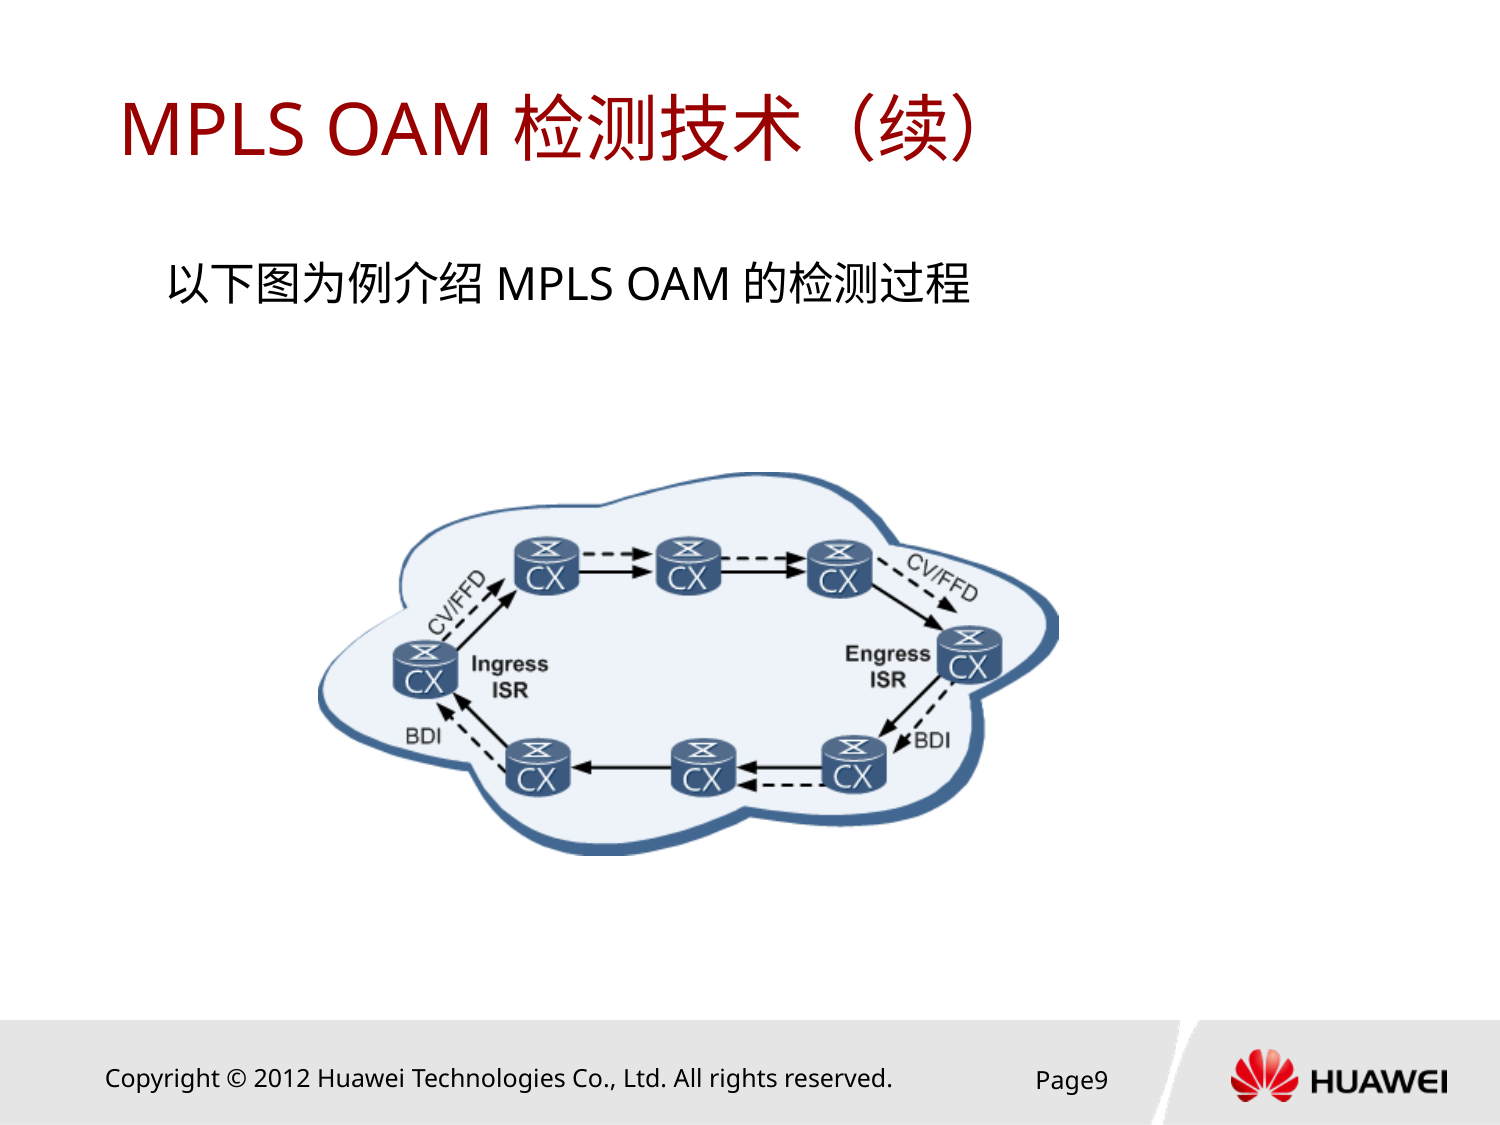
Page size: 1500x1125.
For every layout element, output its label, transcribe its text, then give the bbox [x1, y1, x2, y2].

picture [317, 472, 1060, 856]
title MPLS OAM检测技术（续） [104, 54, 1374, 198]
slide_number Page [1035, 1065, 1285, 1122]
list 以下图为例介绍MPLS OAM的检测过程 [106, 225, 1409, 915]
picture [0, 1020, 1500, 1125]
